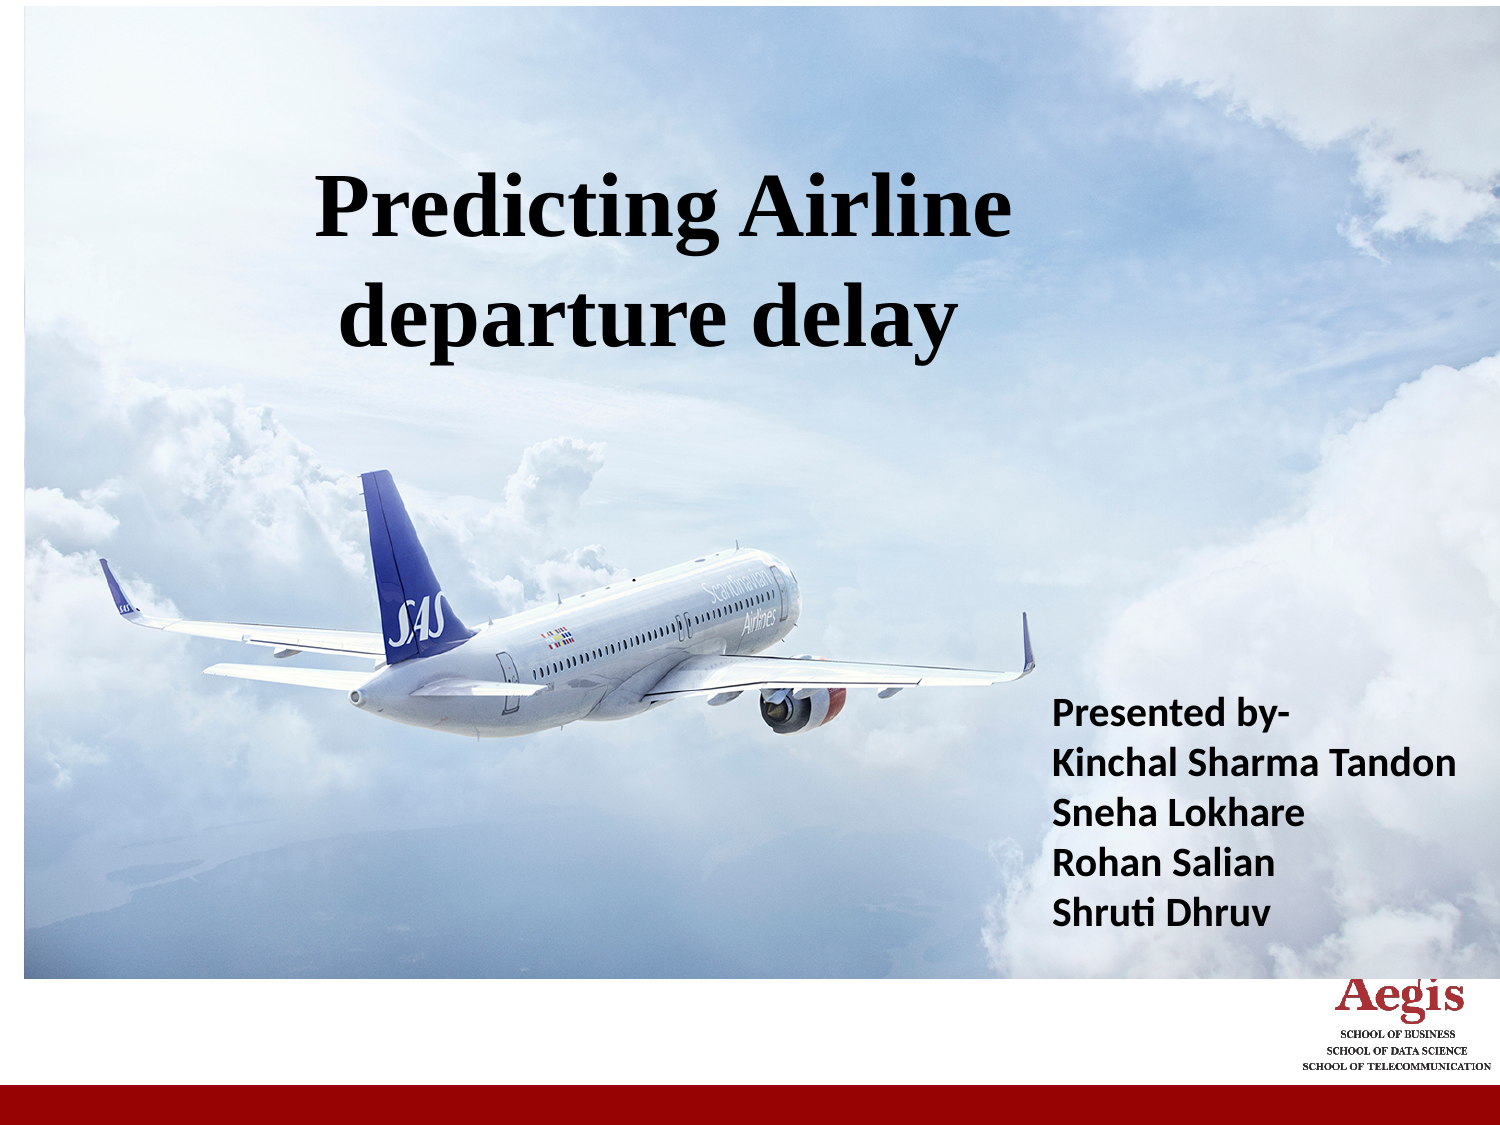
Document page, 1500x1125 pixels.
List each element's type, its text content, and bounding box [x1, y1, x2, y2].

text_box Presented by- Kinchal Sharma Tandon Sneha Lokhare Rohan Salian Shruti Dhruv [1037, 985, 1500, 993]
picture [24, 5, 1500, 980]
picture [1303, 993, 1491, 1070]
